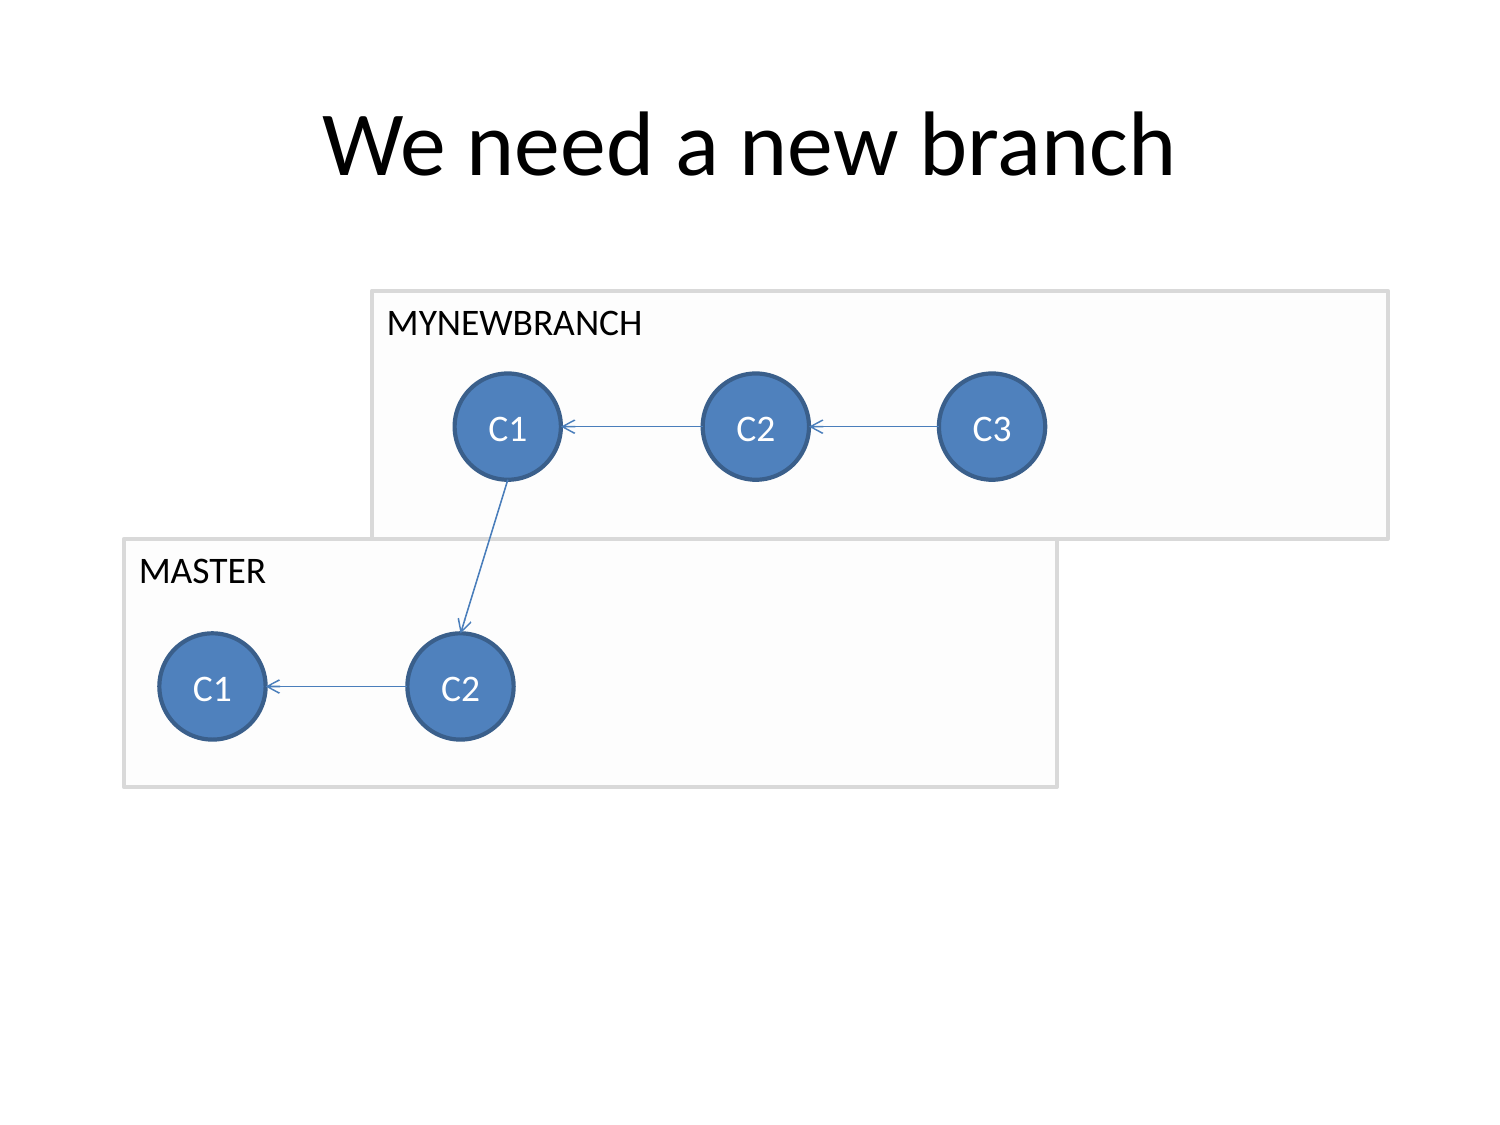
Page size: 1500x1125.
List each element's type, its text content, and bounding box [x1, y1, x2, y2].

text_box C3 [936, 371, 1048, 482]
text_box MASTER [122, 537, 1059, 789]
text_box C1 [452, 371, 563, 482]
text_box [460, 479, 508, 634]
text_box C2 [405, 631, 516, 742]
text_box C1 [157, 631, 268, 742]
text_box C2 [700, 371, 812, 482]
title We need a new branch [75, 45, 1425, 233]
text_box MYNEWBRANCH [370, 289, 1390, 541]
